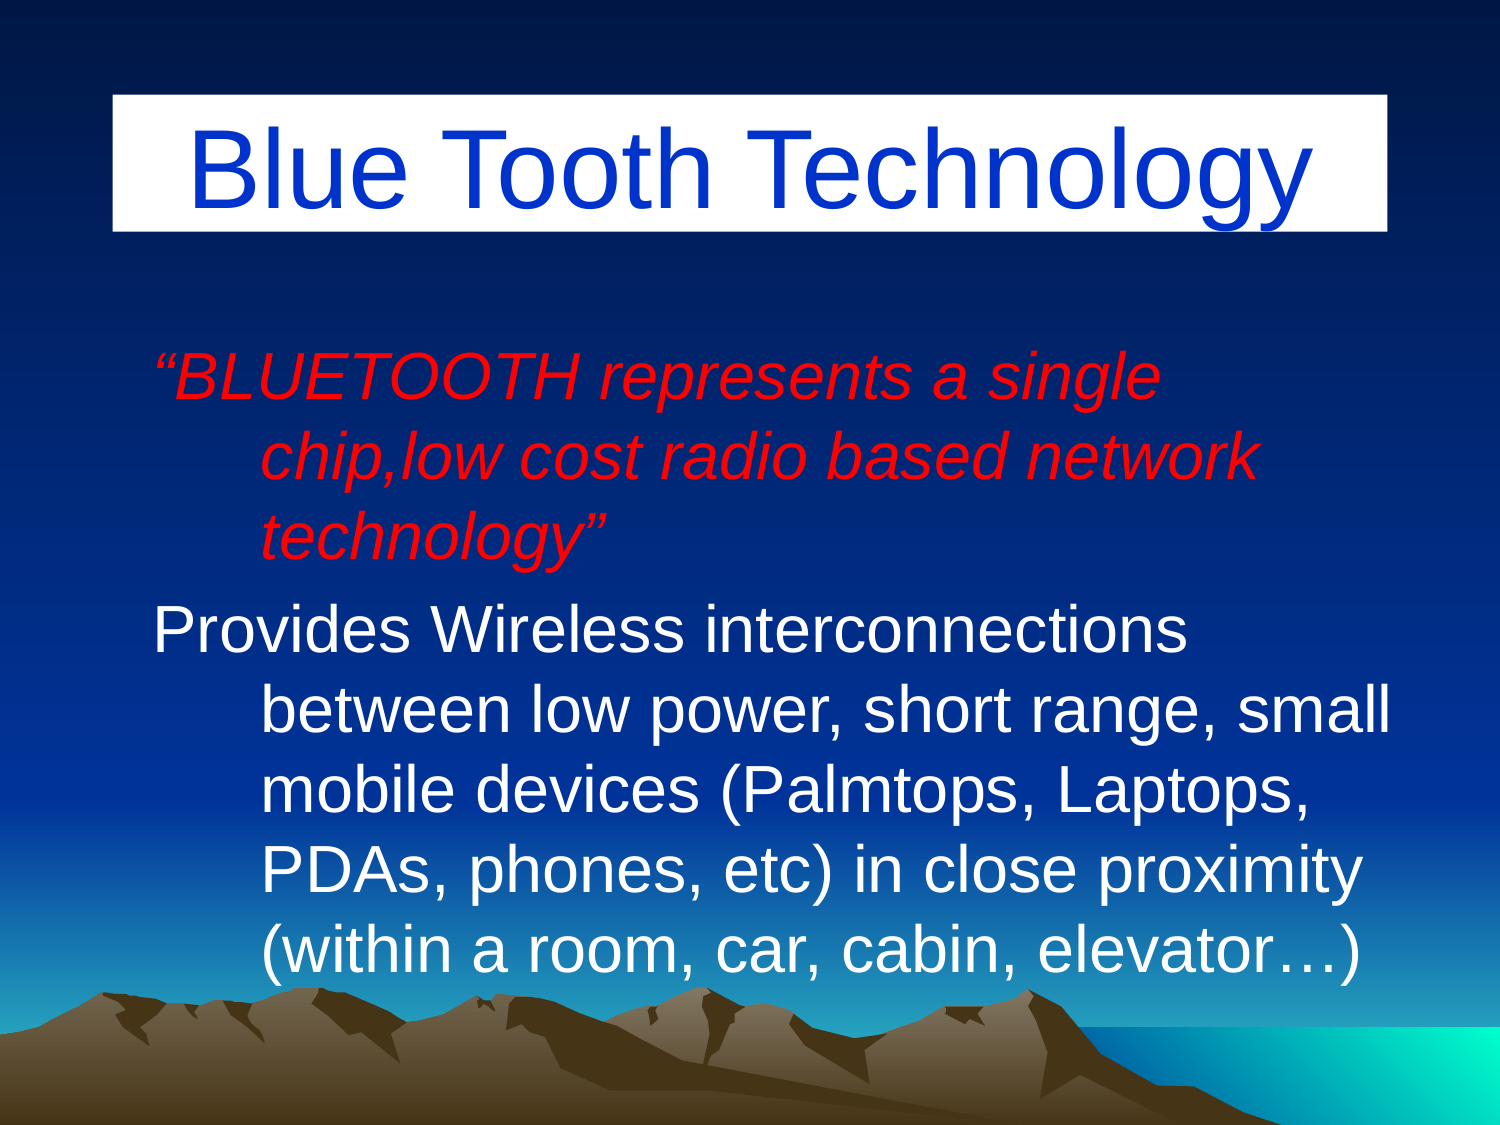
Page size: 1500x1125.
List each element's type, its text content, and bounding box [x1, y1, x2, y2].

list “BLUETOOTH represents a single chip,low cost radio based network technology” Provides Wireless interconnections between low power, short range, small mobile devices (Palmtops, Laptops, PDAs, phones, etc) in close proximity (within a room, car, cabin, elevator…) [137, 324, 1413, 1125]
title Blue Tooth Technology [112, 94, 1388, 232]
